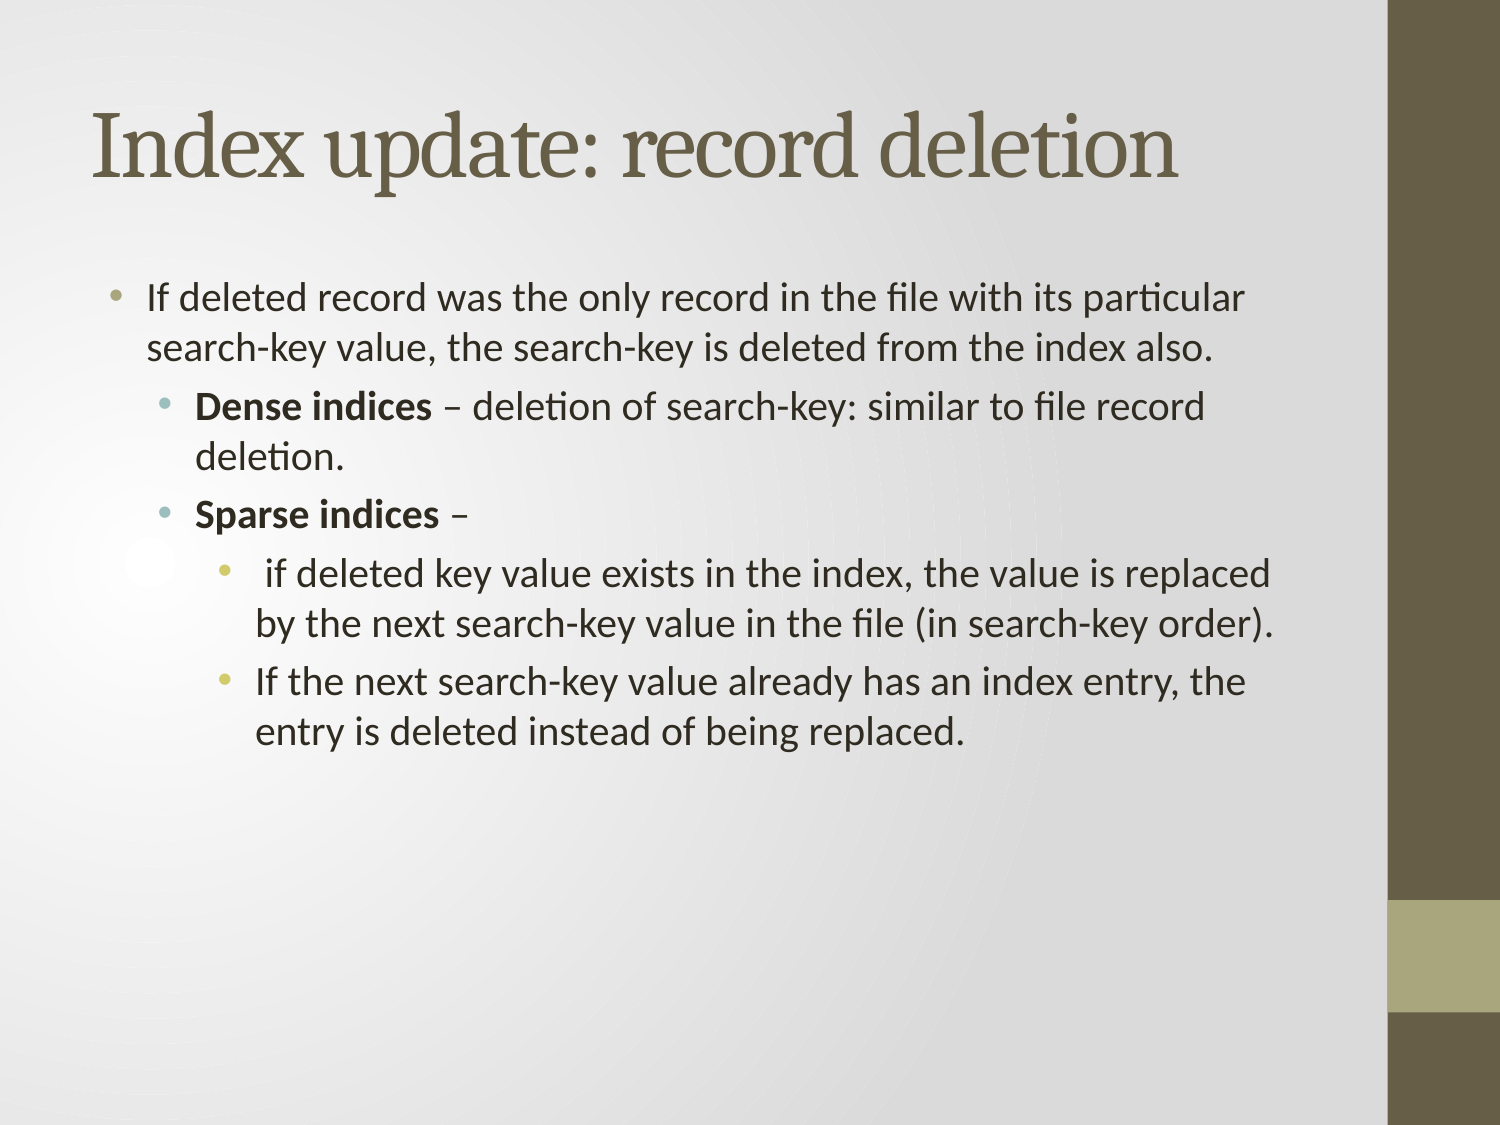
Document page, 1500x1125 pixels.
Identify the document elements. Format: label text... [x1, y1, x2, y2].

list If deleted record was the only record in the file with its particular search-key value, the search-key is deleted from the index also. Dense indices – deletion of search-key: similar to file record deletion. Sparse indices – if deleted key value exists in the index, the value is replaced by the next search-key value in the file (in search-key order). If the next search-key value already has an index entry, the entry is deleted instead of being replaced. [75, 262, 1325, 1050]
title Index update: record deletion [75, 45, 1325, 233]
